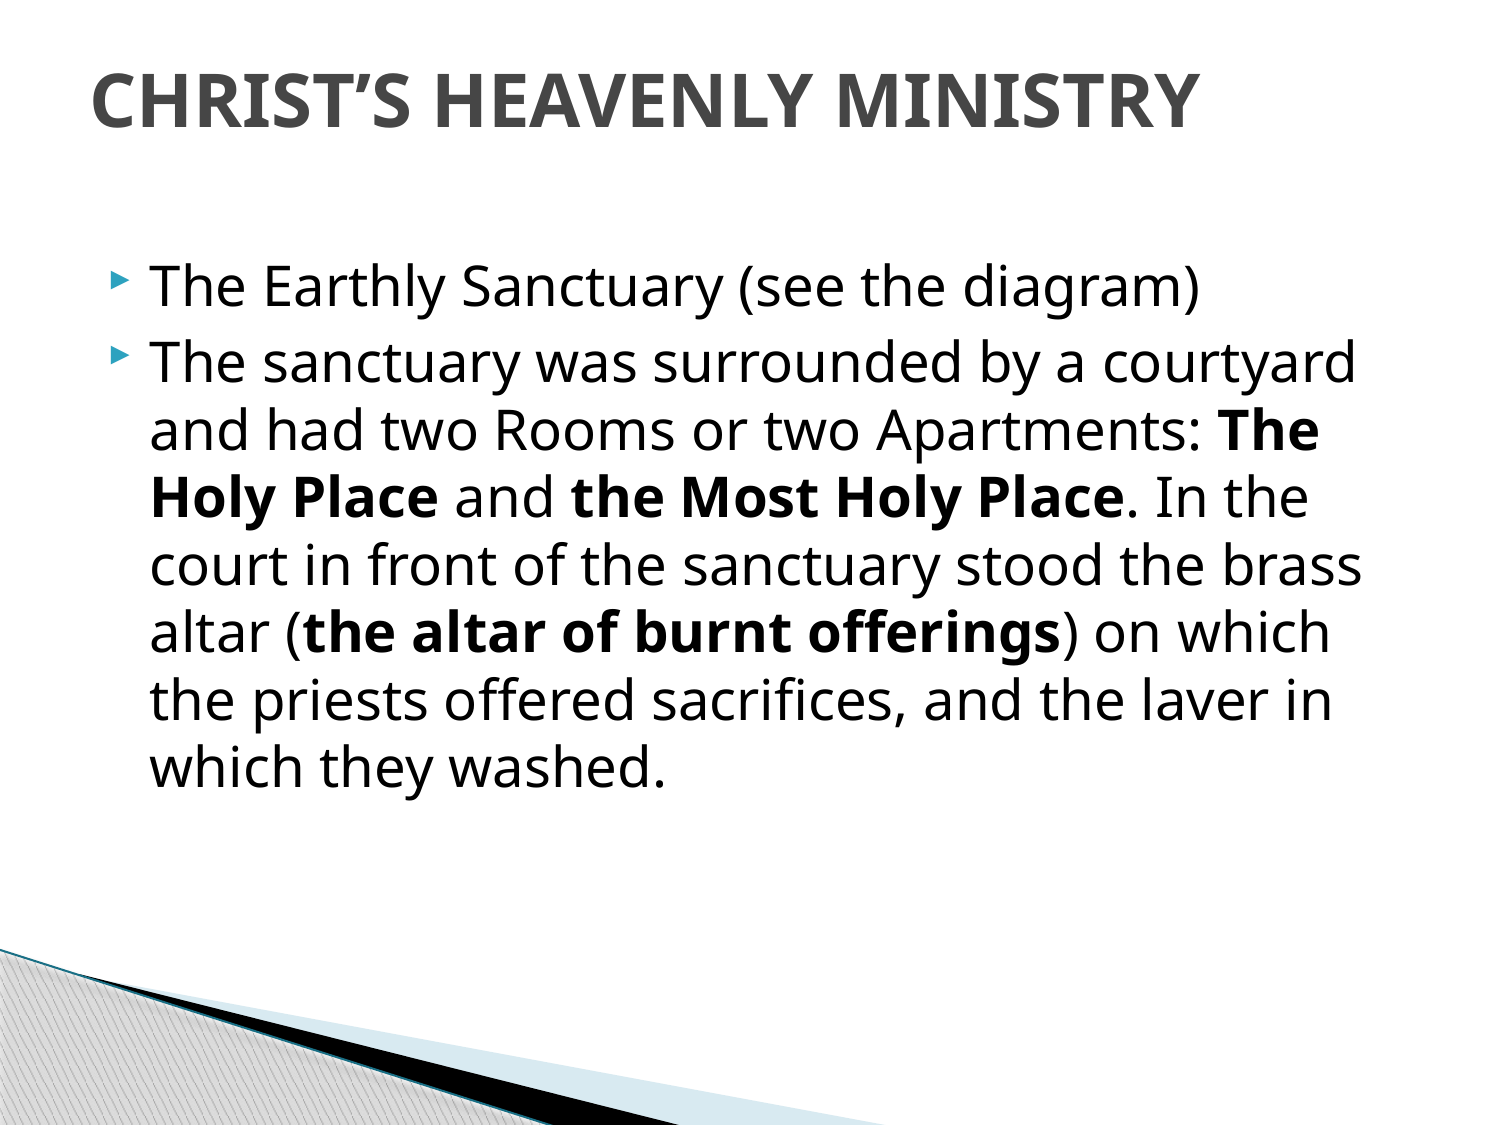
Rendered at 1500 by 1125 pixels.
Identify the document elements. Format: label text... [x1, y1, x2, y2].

list The Earthly Sanctuary (see the diagram) The sanctuary was surrounded by a courtyard and had two Rooms or two Apartments: The Holy Place and the Most Holy Place. In the court in front of the sanctuary stood the brass altar (the altar of burnt offerings) on which the priests offered sacrifices, and the laver in which they washed. [75, 243, 1425, 986]
title CHRIST’S HEAVENLY MINISTRY [75, 45, 1425, 150]
